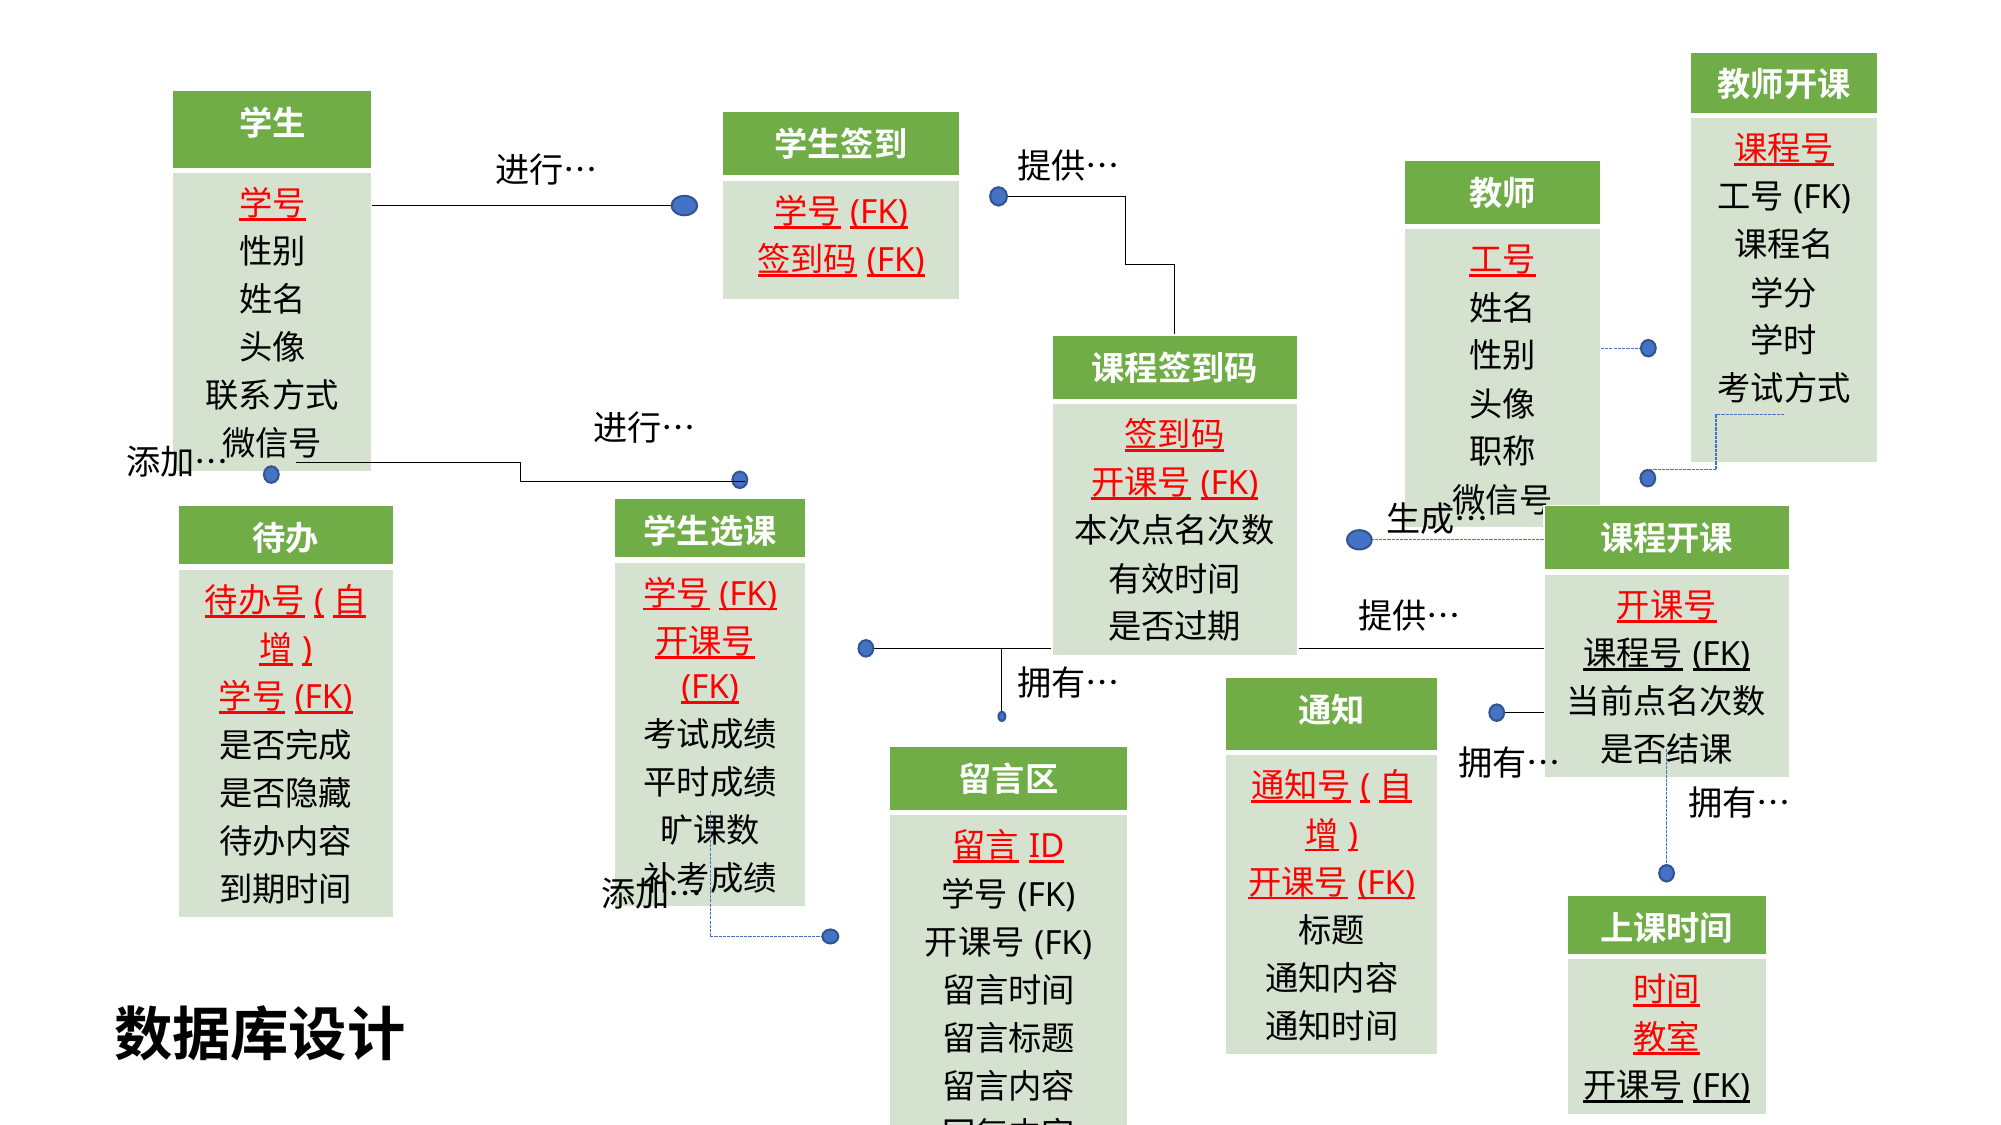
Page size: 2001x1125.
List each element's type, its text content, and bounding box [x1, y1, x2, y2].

text_box 数据库设计 [99, 990, 429, 1075]
table_cell 课程号 工号(FK) 课程名 学分 学时 考试方式 [1691, 118, 1877, 462]
table_cell 学号(FK) 签到码(FK) [723, 181, 959, 299]
text_box [1346, 529, 1371, 551]
text_box 生成… [1371, 489, 1457, 546]
text_box 进行… [523, 141, 678, 197]
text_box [1080, 240, 1220, 290]
table_header 上课时间 [1568, 896, 1766, 954]
text_box 拥有… [1674, 773, 1871, 830]
table_header 通知 [1226, 678, 1437, 750]
table_cell 签到码 开课号(FK) 本次点名次数 有效时间 是否过期 [1053, 649, 1297, 655]
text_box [296, 462, 745, 482]
text_box 添加… [586, 864, 710, 921]
text_box 提供… [1002, 137, 1048, 193]
text_box 提供… [1343, 587, 1540, 643]
text_box 添加… [111, 432, 309, 489]
table_header 教师 [1405, 161, 1600, 224]
text_box 生成… [1458, 489, 1568, 546]
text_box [1048, 128, 1067, 265]
table_cell 时间 教室 开课号(FK) [1568, 959, 1766, 1114]
text_box [1488, 703, 1506, 723]
text_box [1639, 338, 1657, 358]
table_header 留言区 [890, 747, 1127, 810]
table_header 课程签到码 [1053, 336, 1297, 399]
table_cell 学号 性别 姓名 头像 联系方式 微信号 [173, 173, 371, 462]
text_box 拥有… [1444, 734, 1641, 790]
text_box [670, 194, 699, 217]
text_box [1639, 468, 1657, 488]
table_header 学生签到 [723, 112, 959, 175]
table_header 待办 [179, 506, 393, 564]
table_cell 待办号(自增) 学号(FK) 是否完成 是否隐藏 待办内容 到期时间 [179, 570, 393, 917]
text_box [857, 639, 875, 658]
text_box 进行… [480, 141, 522, 197]
table_header 学生 [173, 91, 371, 168]
table_cell 签到码 开课号(FK) 本次点名次数 有效时间 是否过期 [1053, 404, 1297, 648]
table_cell 通知号(自增) 开课号(FK) 标题 通知内容 通知时间 [1226, 755, 1437, 1054]
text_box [1688, 374, 1744, 511]
table_cell 开课号 课程号(FK) 当前点名次数 是否结课 [1545, 575, 1789, 777]
text_box 拥有… [1006, 654, 1199, 710]
table_header 学生选课 [615, 499, 805, 557]
text_box [821, 928, 840, 945]
table_header 课程开课 [1545, 506, 1789, 569]
text_box 进行… [579, 398, 776, 455]
table_cell 工号 姓名 性别 头像 职称 微信号 [1405, 229, 1600, 505]
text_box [998, 648, 1006, 721]
text_box [1658, 864, 1676, 883]
table_cell 学号(FK) 开课号(FK) 考试成绩 平时成绩 旷课数 补考成绩 [615, 563, 805, 906]
text_box [731, 472, 749, 490]
text_box 提供… [1067, 137, 1199, 193]
table_header 教师开课 [1691, 53, 1877, 113]
table_cell 留言ID 学号(FK) 开课号(FK) 留言时间 留言标题 留言内容 回复内容 [890, 815, 1127, 1125]
text_box 添加… [711, 864, 783, 921]
